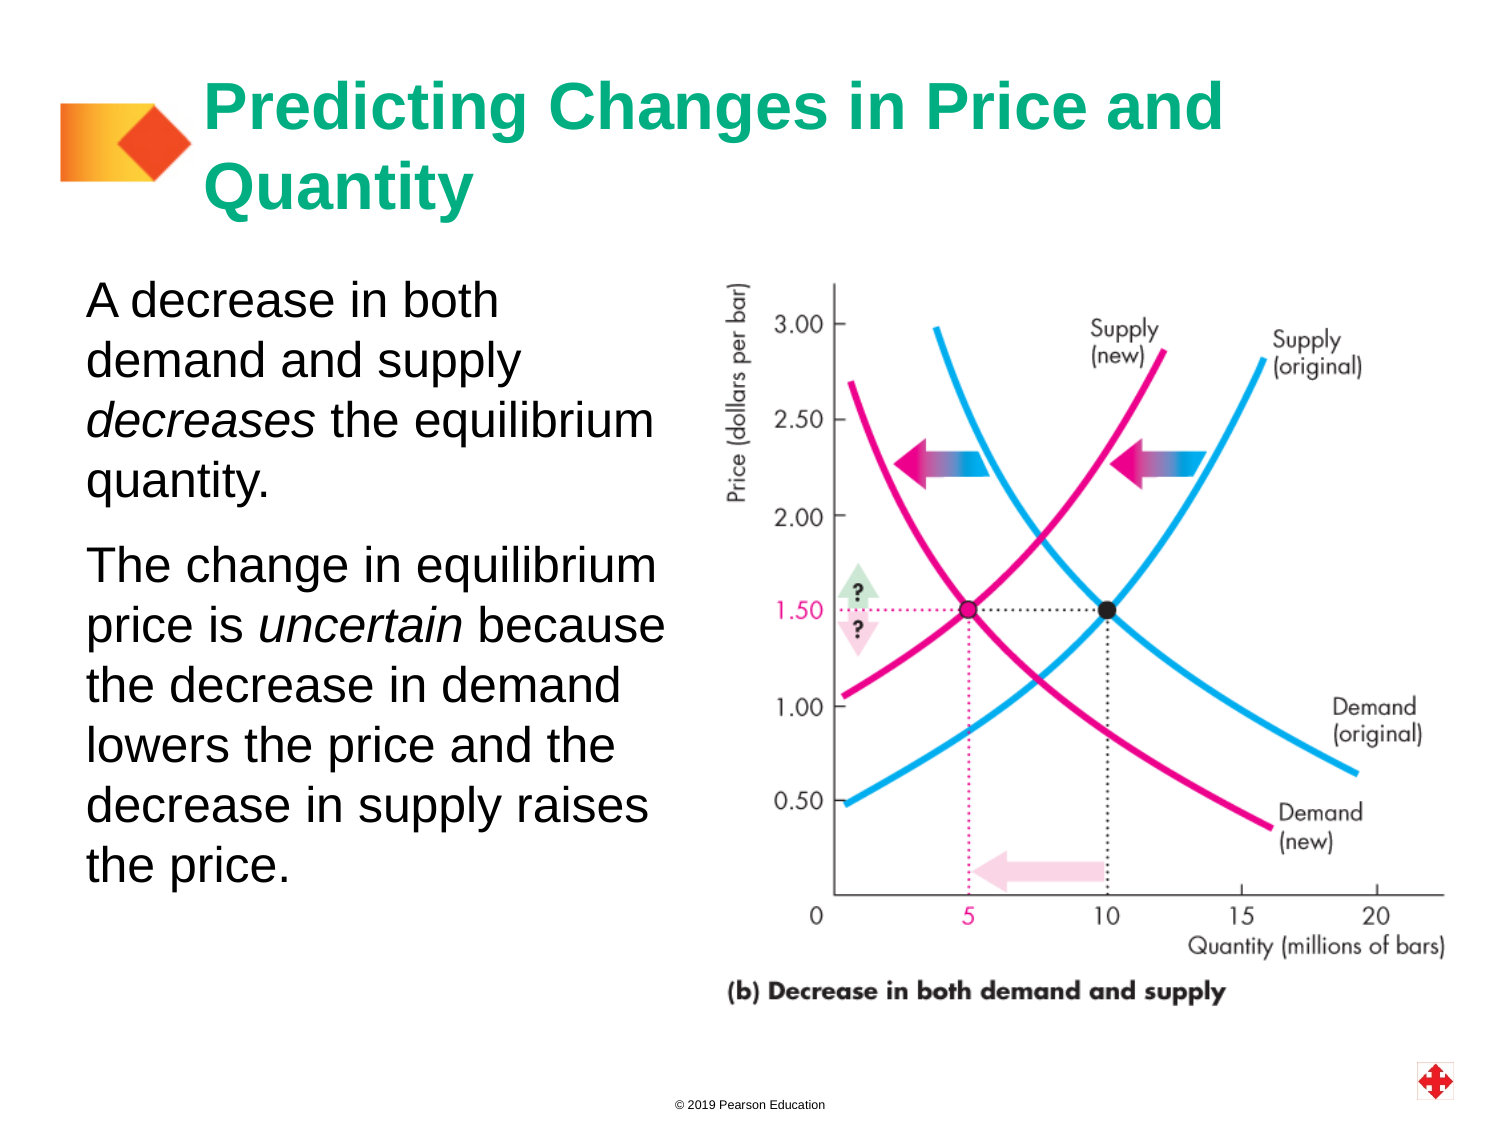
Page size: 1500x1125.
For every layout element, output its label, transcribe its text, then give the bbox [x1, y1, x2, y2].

picture [59, 102, 188, 184]
title Predicting Changes in Price and Quantity [188, 50, 1364, 236]
list A decrease in both demand and supply decreases the equilibrium quantity. The change in equilibrium price is uncertain because the decrease in demand lowers the price and the decrease in supply raises the price. [59, 259, 697, 940]
picture [708, 271, 1457, 1019]
picture [1417, 1062, 1455, 1100]
